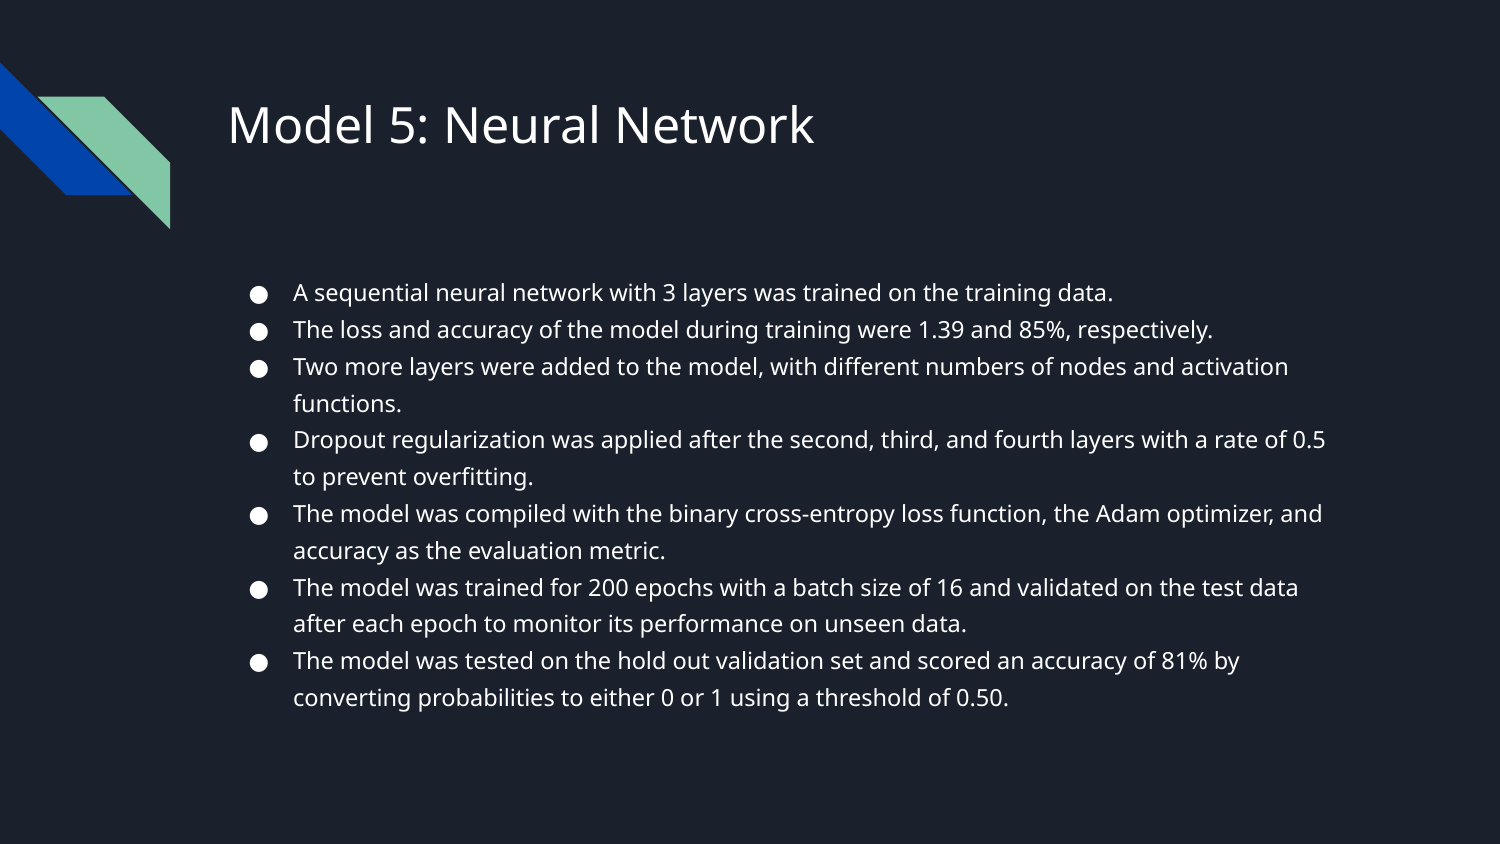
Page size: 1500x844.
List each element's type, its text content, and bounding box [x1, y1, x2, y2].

list A sequential neural network with 3 layers was trained on the training data. The loss and accuracy of the model during training were 1.39 and 85%, respectively. Two more layers were added to the model, with different numbers of nodes and activation functions. Dropout regularization was applied after the second, third, and fourth layers with a rate of 0.5 to prevent overfitting. The model was compiled with the binary cross-entropy loss function, the Adam optimizer, and accuracy as the evaluation metric. The model was trained for 200 epochs with a batch size of 16 and validated on the test data after each epoch to monitor its performance on unseen data. The model was tested on the hold out validation set and scored an accuracy of 81% by converting probabilities to either 0 or 1 using a threshold of 0.50. [212, 257, 1368, 735]
title Model 5: Neural Network [212, 64, 1368, 215]
